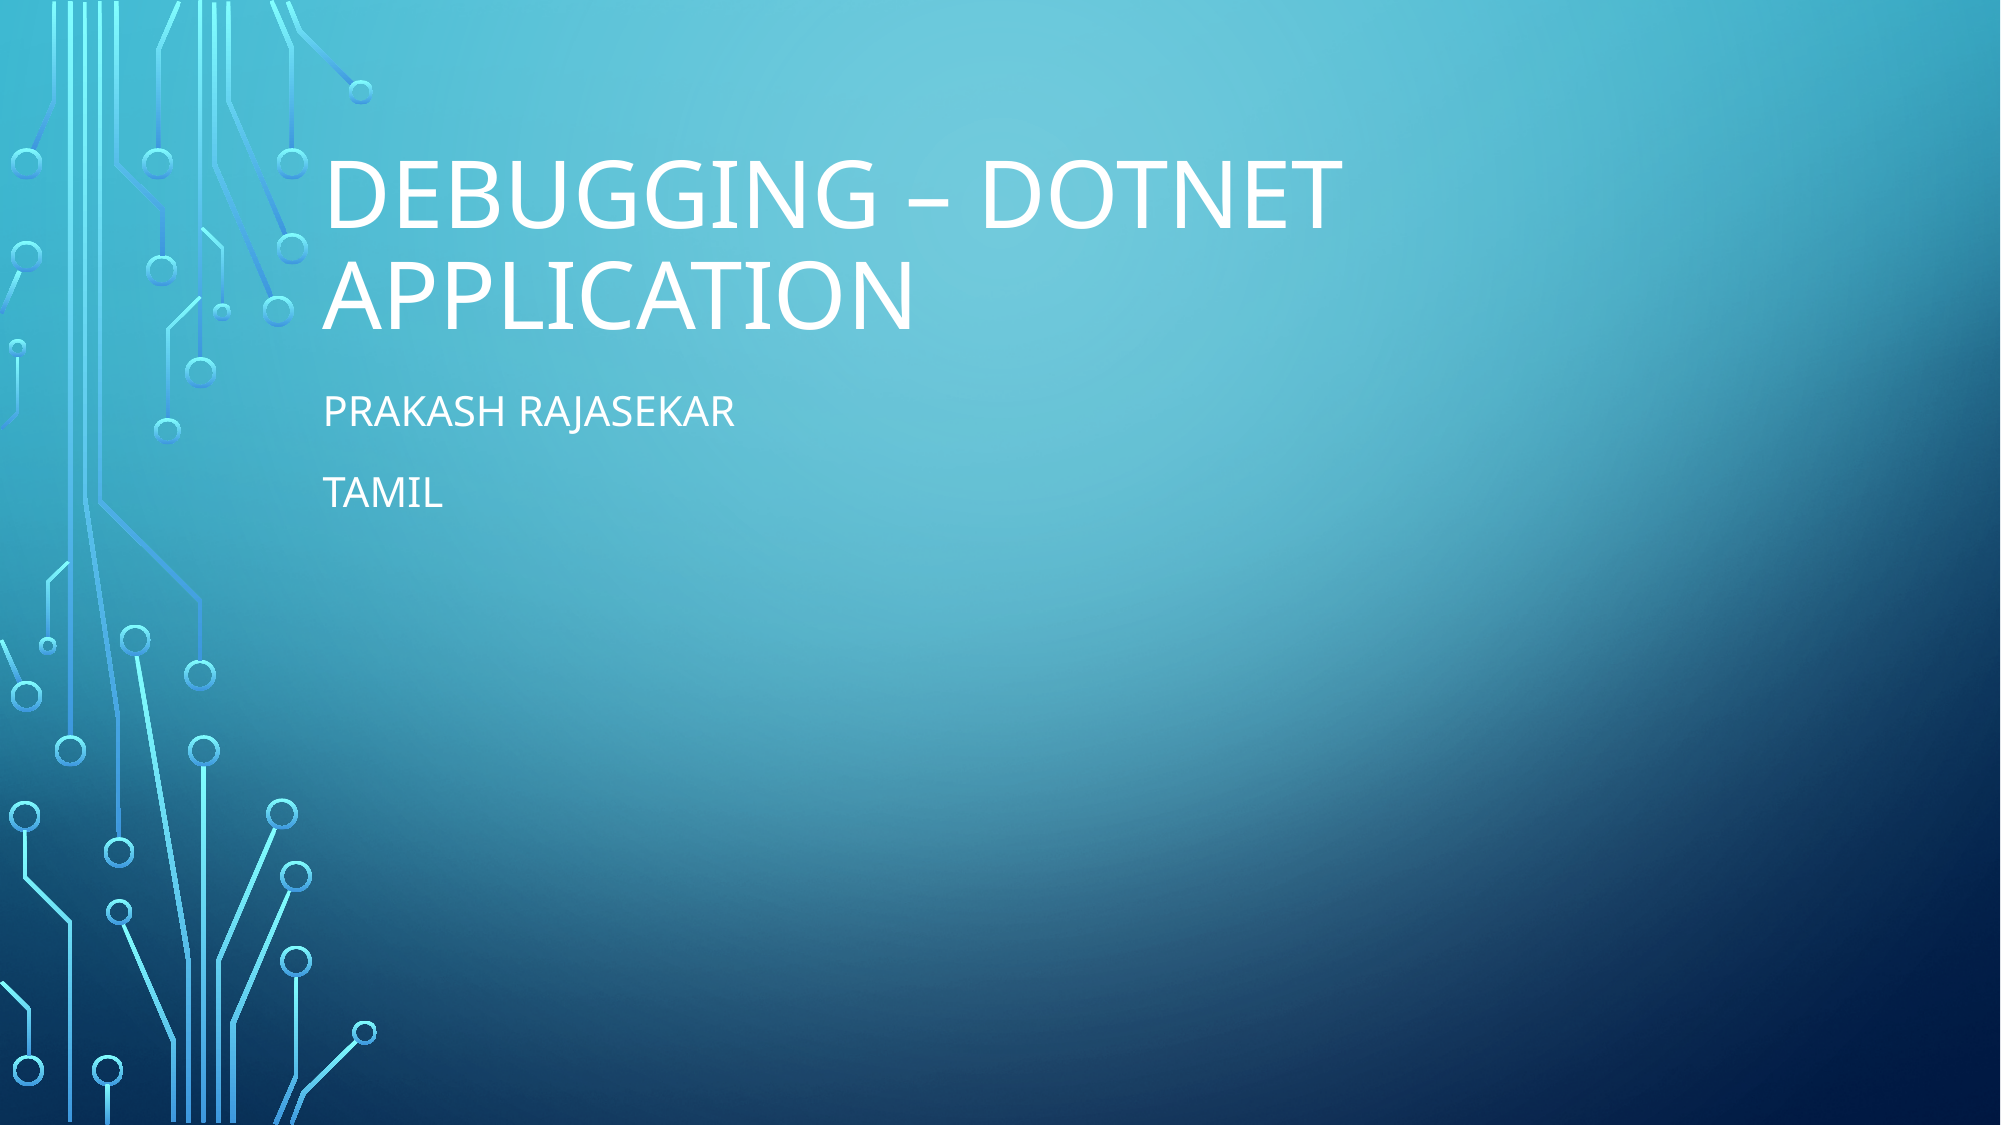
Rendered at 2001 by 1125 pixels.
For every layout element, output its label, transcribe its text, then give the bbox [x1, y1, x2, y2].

subtitle Prakash Rajasekar Tamil [307, 367, 1750, 573]
title Debugging – Dotnet Application [307, 137, 1977, 358]
